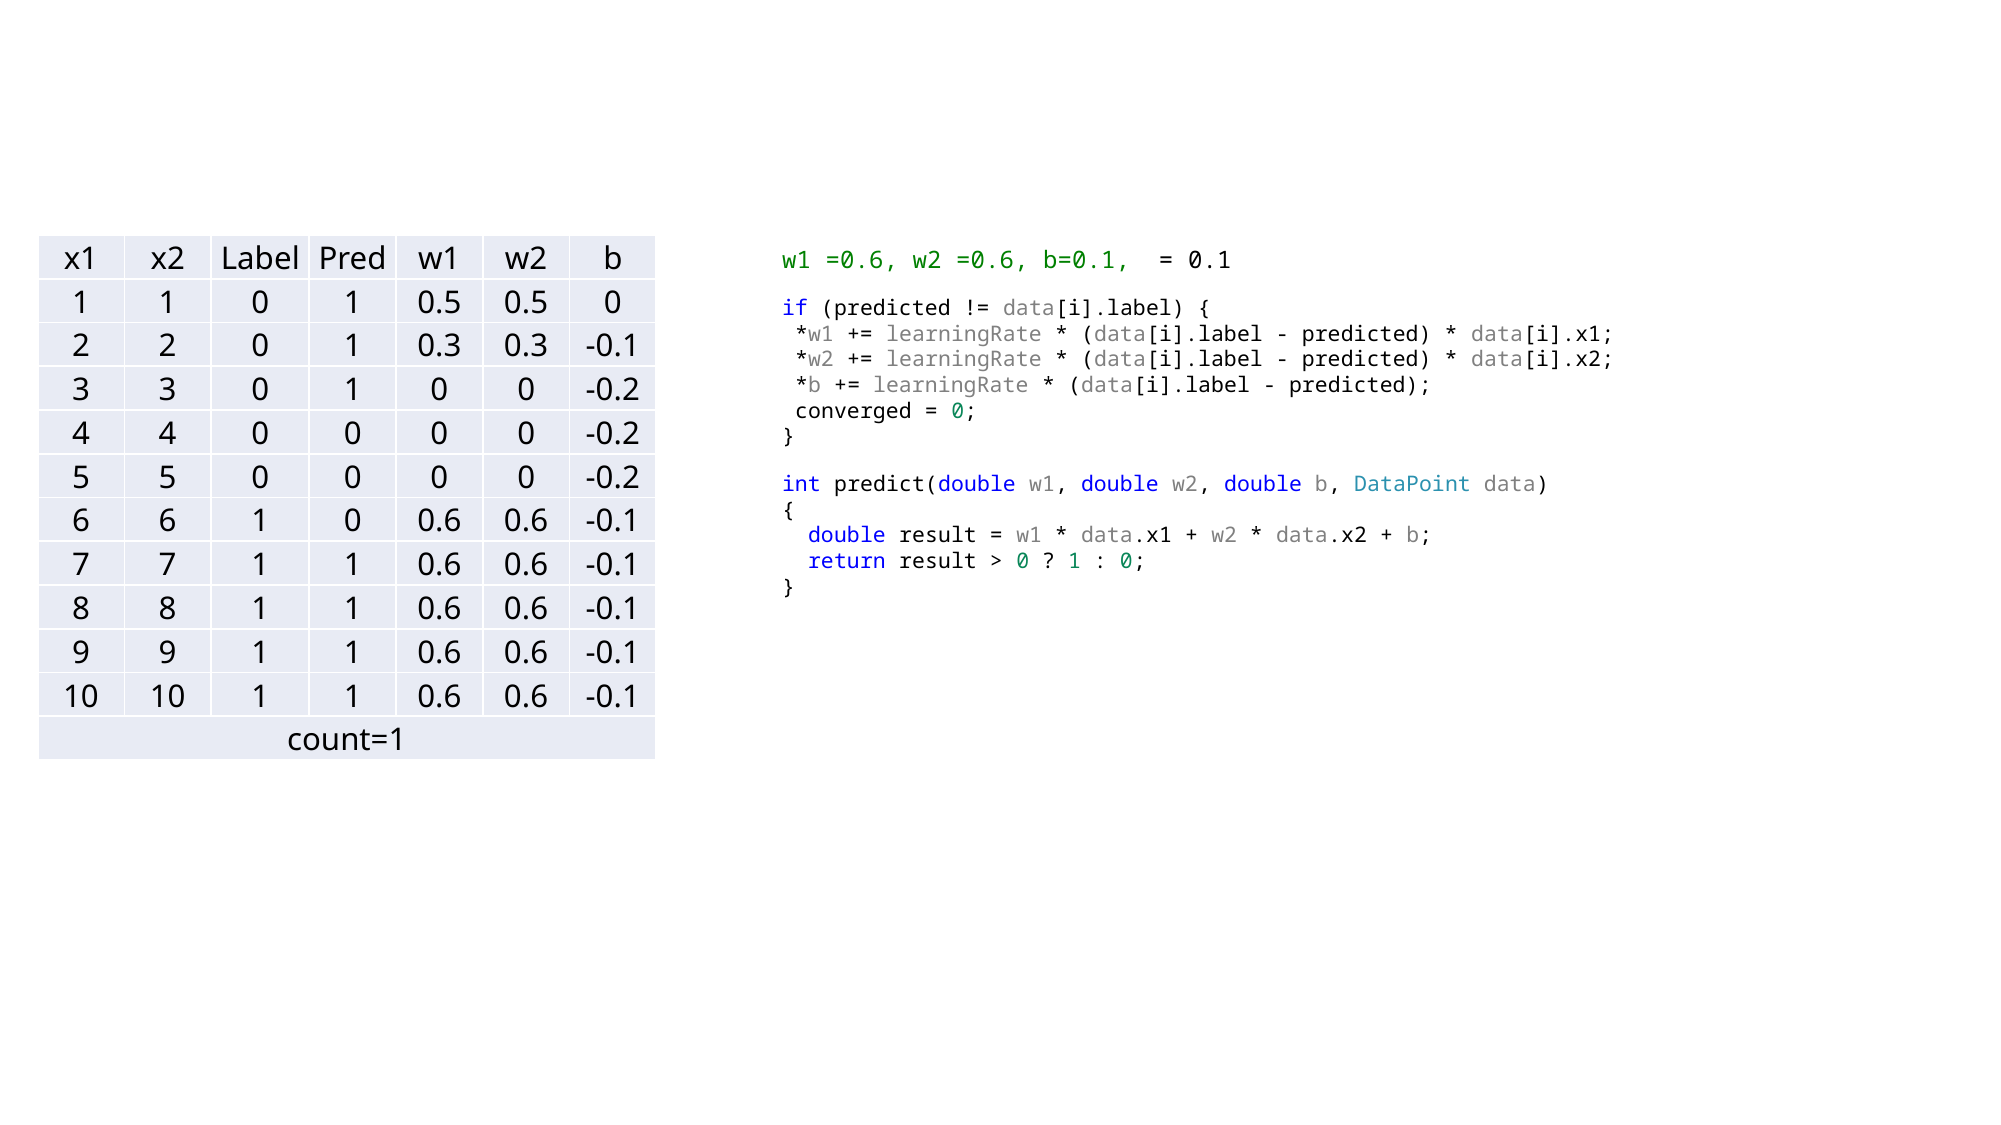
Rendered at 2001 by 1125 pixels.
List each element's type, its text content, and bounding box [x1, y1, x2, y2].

table_cell 0.6 [484, 542, 569, 584]
table_cell 1 [310, 542, 395, 584]
table_cell 1 [125, 280, 210, 322]
table_cell 2 [39, 323, 124, 365]
table_cell 1 [310, 586, 395, 628]
table_cell 0.6 [484, 673, 569, 715]
table_cell 9 [39, 630, 124, 672]
table_cell 1 [212, 586, 308, 628]
table_cell 0 [397, 411, 482, 453]
table_cell 0 [570, 280, 655, 322]
table_cell 8 [125, 586, 210, 628]
table_cell 1 [212, 498, 308, 540]
table_cell 0.5 [484, 280, 569, 322]
table_cell -0.2 [570, 455, 655, 497]
table_cell 9 [125, 630, 210, 672]
table_cell 2 [125, 323, 210, 365]
table_cell -0.2 [570, 367, 655, 409]
table_cell 0.6 [484, 586, 569, 628]
table_cell -0.1 [570, 323, 655, 365]
table_cell 7 [125, 542, 210, 584]
table_cell 0 [397, 367, 482, 409]
table_cell 0.6 [397, 673, 482, 715]
table_cell 7 [39, 542, 124, 584]
table_cell 0.3 [484, 323, 569, 365]
table_cell 3 [39, 367, 124, 409]
table_cell -0.1 [570, 542, 655, 584]
table_cell 0.6 [397, 542, 482, 584]
table_cell 0 [212, 367, 308, 409]
table_cell -0.2 [570, 411, 655, 453]
text_box int predict(double w1, double w2, double b, DataPoint data) { double result = w1 * data.x1 + w2 * data.x2 + b; return result > 0 ? 1 : 0; } [767, 462, 1769, 606]
table_cell 0 [212, 455, 308, 497]
table_cell 0 [310, 498, 395, 540]
table_cell 0.5 [397, 280, 482, 322]
table_cell 8 [39, 586, 124, 628]
table_cell -0.1 [570, 498, 655, 540]
table_cell 0 [484, 367, 569, 409]
table_cell 0 [212, 280, 308, 322]
table_cell 1 [310, 673, 395, 715]
table_cell 6 [39, 498, 124, 540]
table_header w2 [484, 236, 569, 278]
table_cell 0 [310, 411, 395, 453]
table_cell 0 [310, 455, 395, 497]
table_cell 4 [39, 411, 124, 453]
table_cell 1 [212, 542, 308, 584]
table_cell 0.6 [397, 630, 482, 672]
table_cell 0.6 [484, 630, 569, 672]
table_cell 1 [310, 367, 395, 409]
table_cell 0 [212, 411, 308, 453]
table_cell 10 [39, 673, 124, 715]
table_cell 1 [39, 280, 124, 322]
table_cell -0.1 [570, 630, 655, 672]
table_cell 4 [125, 411, 210, 453]
table_header w1 [397, 236, 482, 278]
table_cell 1 [310, 280, 395, 322]
table_cell 0 [212, 323, 308, 365]
table_cell 0 [484, 411, 569, 453]
table_cell 0.3 [397, 323, 482, 365]
table_cell 3 [125, 367, 210, 409]
table_cell 6 [125, 498, 210, 540]
table_cell 0.6 [484, 498, 569, 540]
table_cell count=1 [39, 717, 655, 759]
table_cell 5 [39, 455, 124, 497]
table_cell 10 [125, 673, 210, 715]
table_header Label [212, 236, 308, 278]
text_box if (predicted != data[i].label) { *w1 += learningRate * (data[i].label - predicted) * data[i].x1; *w2 += learningRate * (data[i].label - predicted) * data[i].x2; *b += learningRate * (data[i].label - predicted); converged = 0; } [767, 286, 1769, 456]
table_header b [570, 236, 655, 278]
table_cell -0.1 [570, 586, 655, 628]
table_cell 5 [125, 455, 210, 497]
table_cell 0 [484, 455, 569, 497]
table_cell 0 [397, 455, 482, 497]
table_cell 0.6 [397, 586, 482, 628]
table_header x1 [39, 236, 124, 278]
table_cell 0.6 [397, 498, 482, 540]
table_cell 1 [310, 630, 395, 672]
table_cell 1 [212, 630, 308, 672]
table_header Pred [310, 236, 395, 278]
table_cell 1 [310, 323, 395, 365]
table_cell 1 [212, 673, 308, 715]
table_cell -0.1 [570, 673, 655, 715]
table_header x2 [125, 236, 210, 278]
